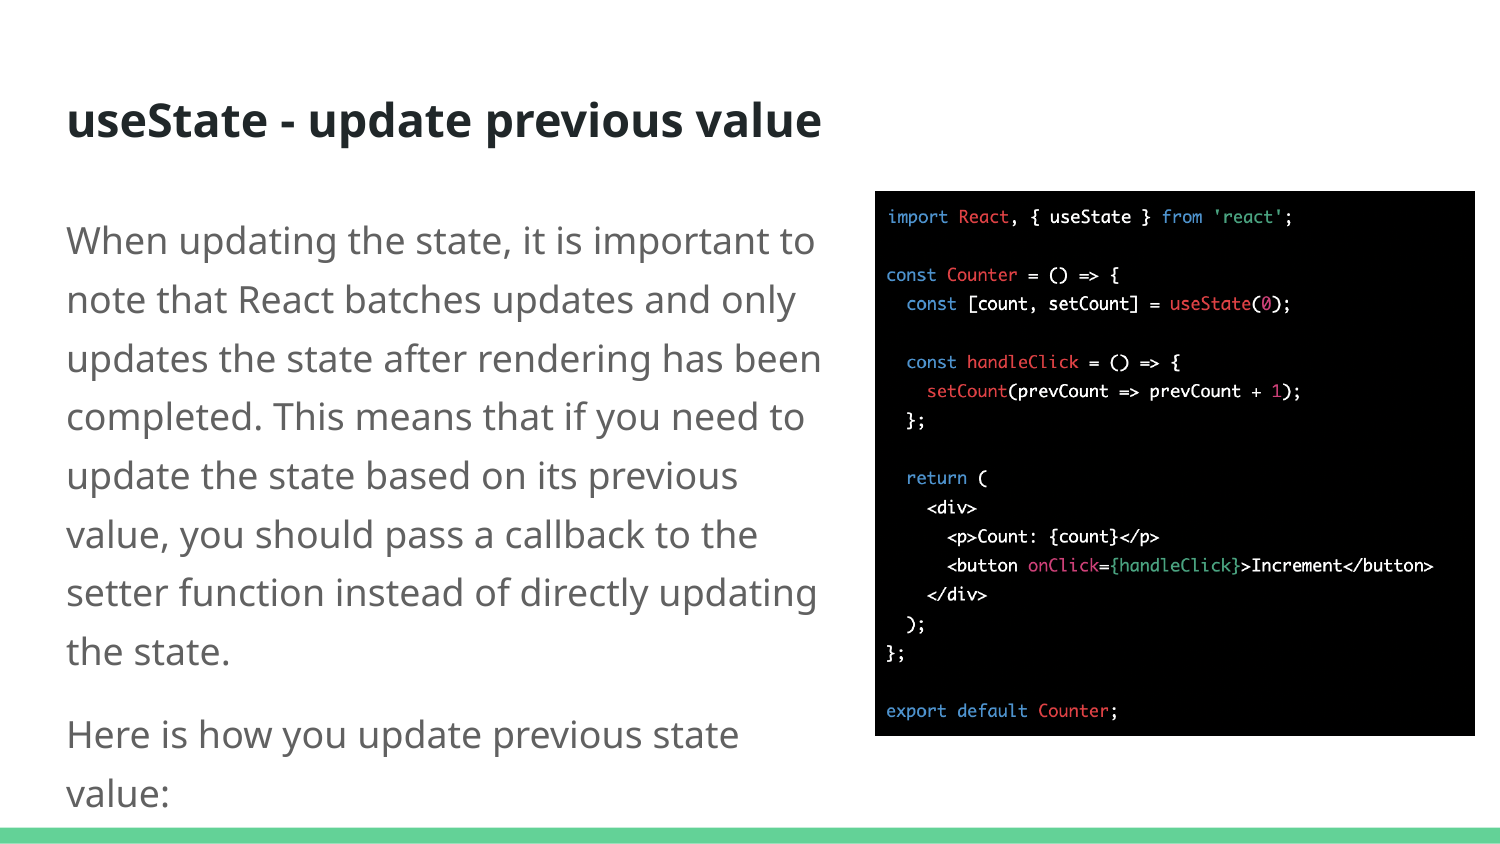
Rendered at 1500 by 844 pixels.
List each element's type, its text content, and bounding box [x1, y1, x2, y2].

picture [874, 191, 1476, 736]
title useState - update previous value [51, 72, 1466, 167]
list When updating the state, it is important to note that React batches updates and only updates the state after rendering has been completed. This means that if you need to update the state based on its previous value, you should pass a callback to the setter function instead of directly updating the state. Here is how you update previous state value: [51, 192, 850, 844]
